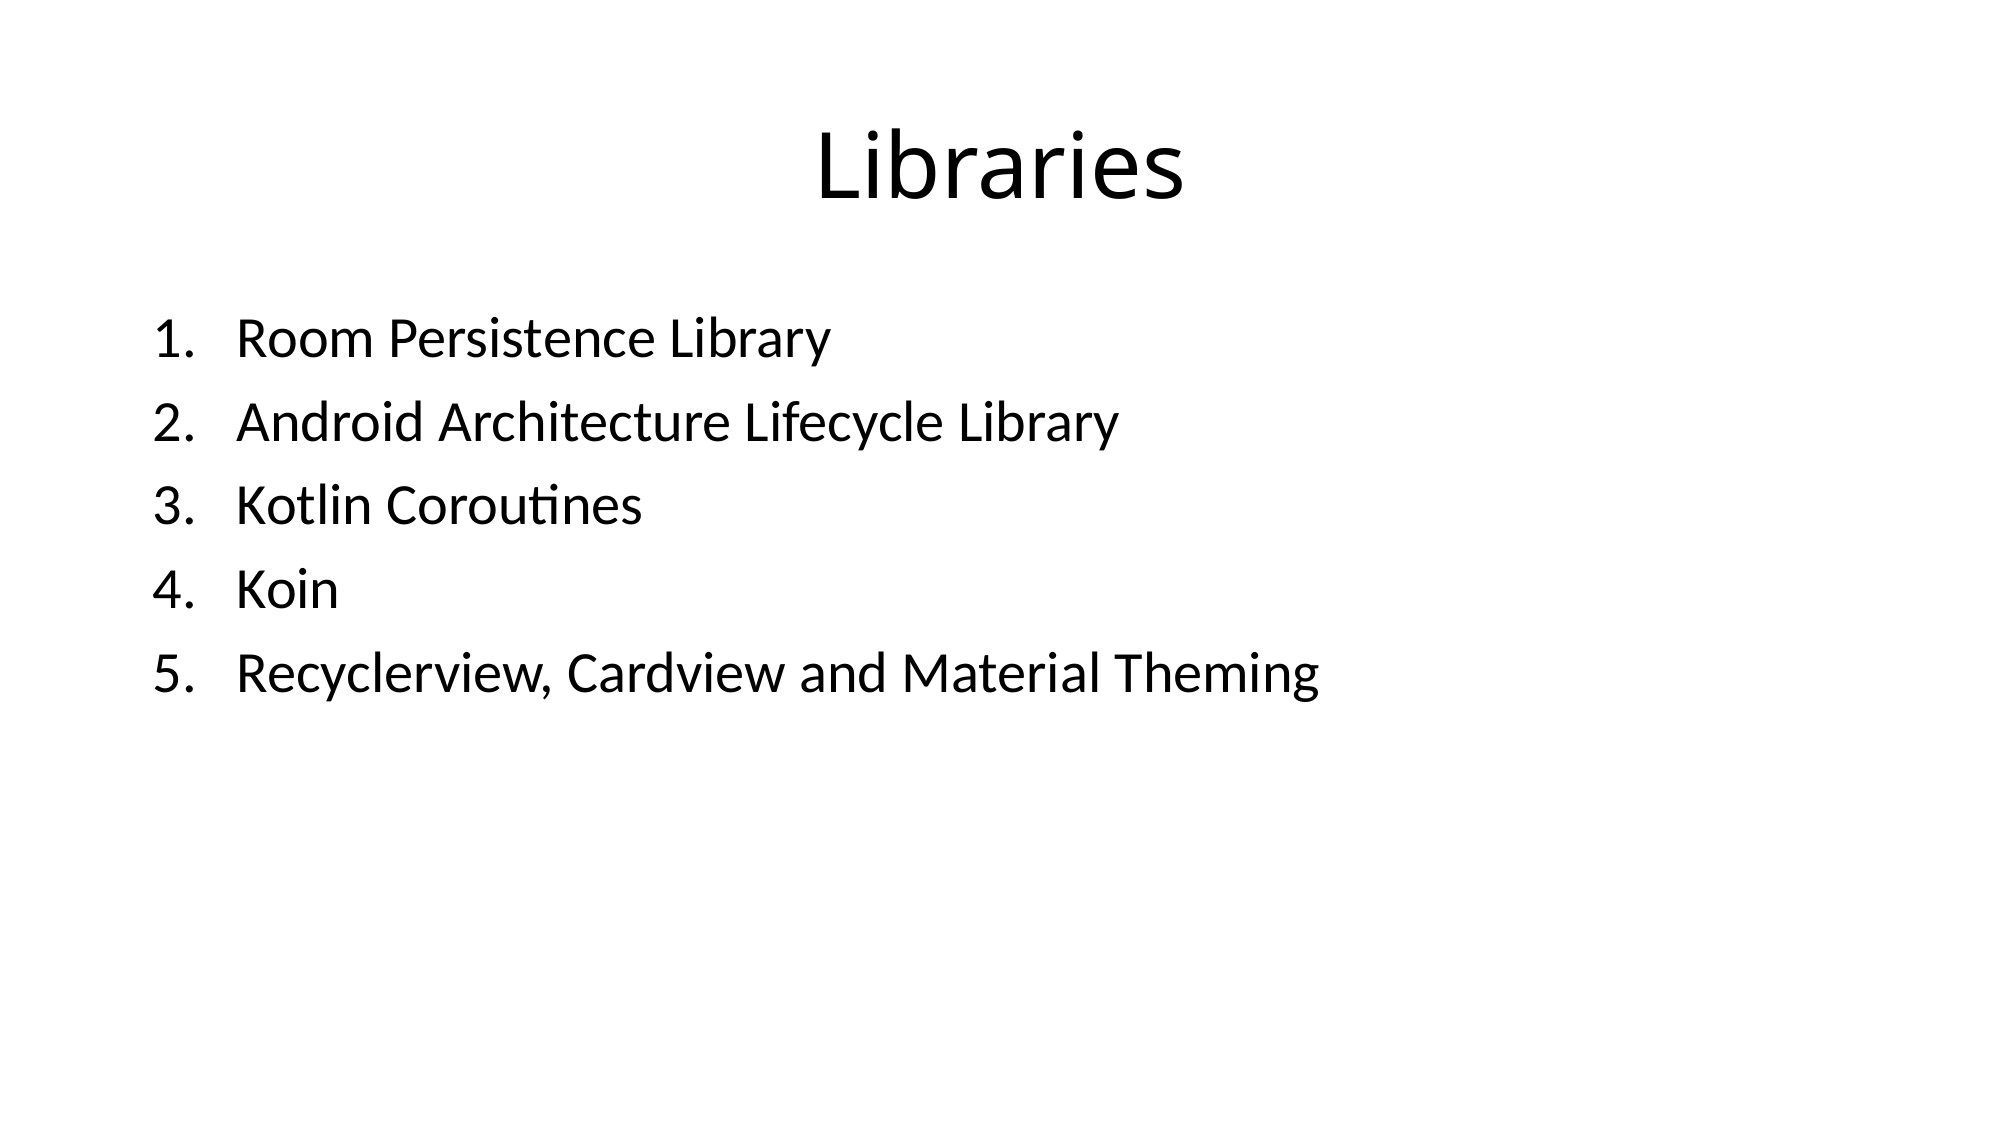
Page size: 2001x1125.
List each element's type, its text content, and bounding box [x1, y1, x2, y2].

title Libraries [137, 59, 1863, 278]
list Room Persistence Library Android Architecture Lifecycle Library Kotlin Coroutines Koin Recyclerview, Cardview and Material Theming [137, 299, 1863, 1014]
